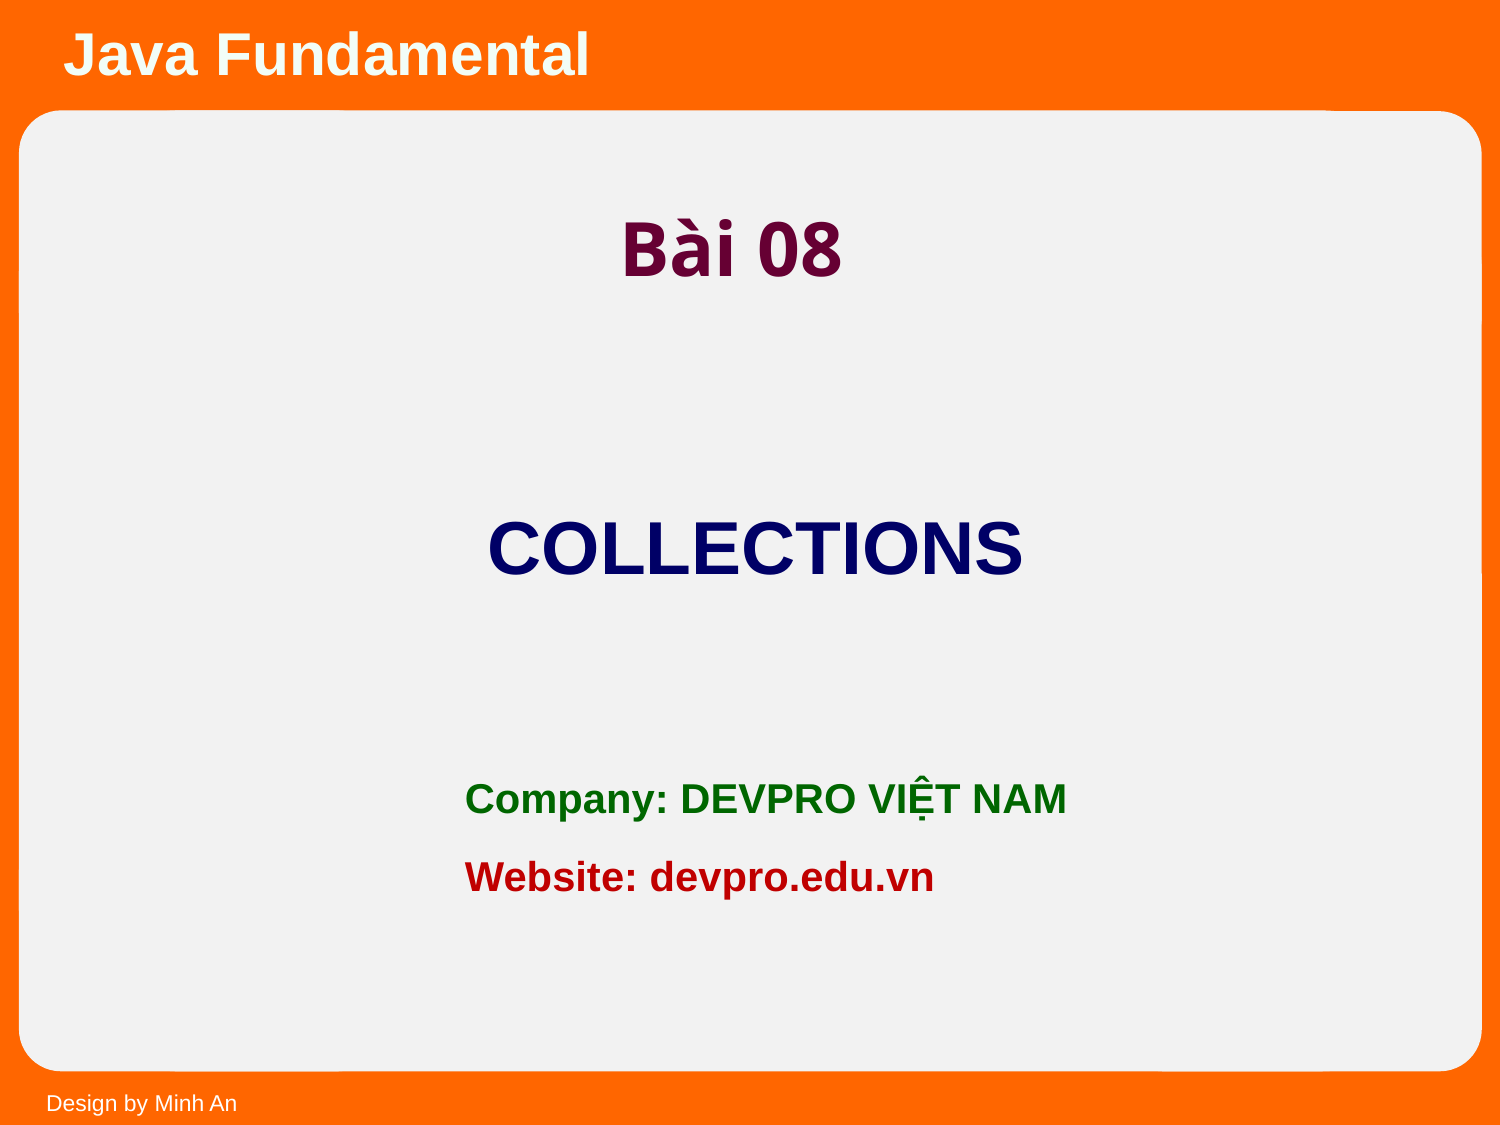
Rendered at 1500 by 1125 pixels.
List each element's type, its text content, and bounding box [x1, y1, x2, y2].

text_box Design by Minh An [31, 1080, 573, 1123]
text_box Java Fundamental [48, 7, 1213, 95]
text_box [20, 112, 1480, 1070]
